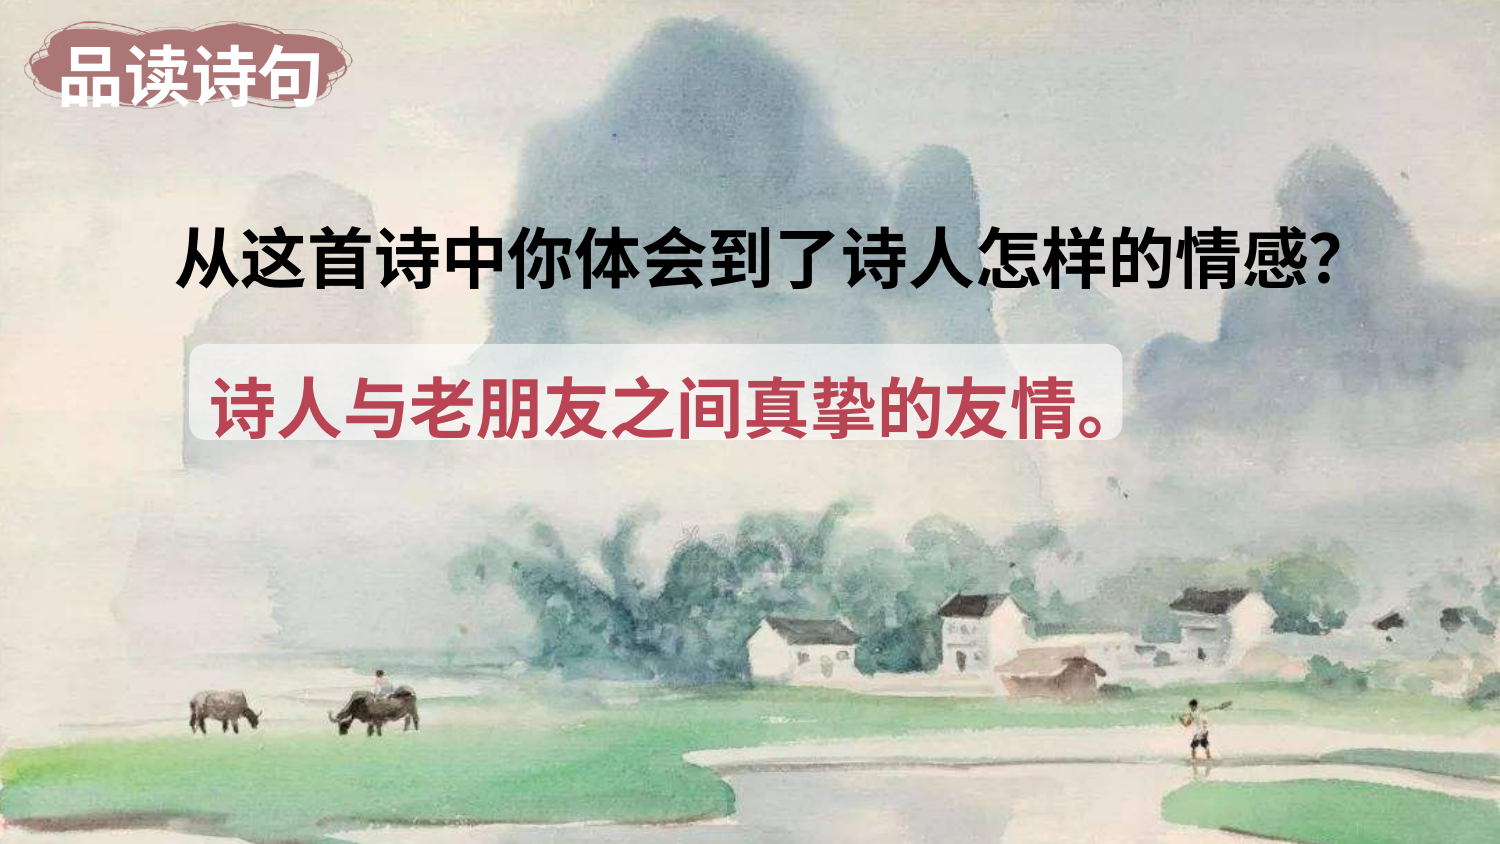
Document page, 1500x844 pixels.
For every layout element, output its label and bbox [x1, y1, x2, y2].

text_box [17, 3, 357, 114]
picture [0, 0, 1500, 844]
